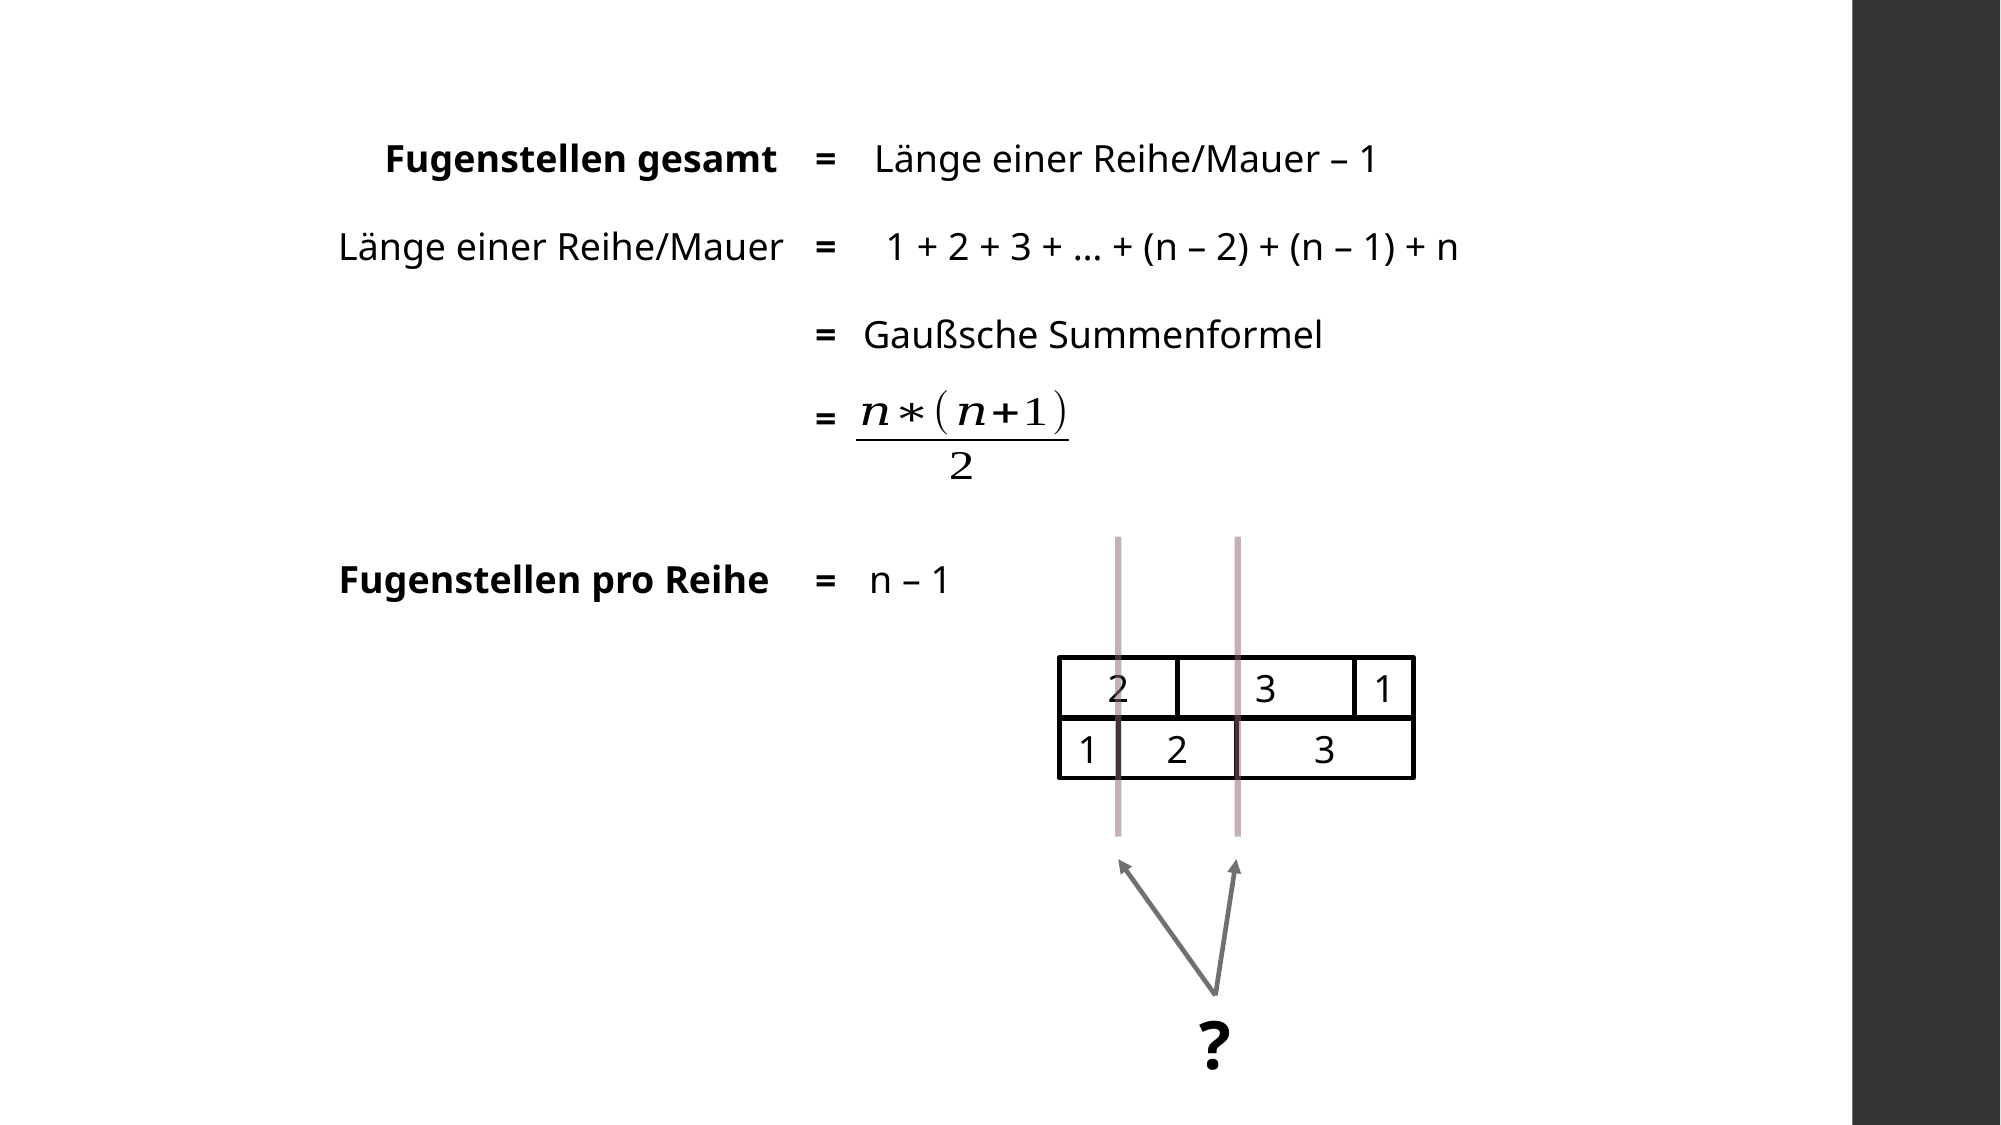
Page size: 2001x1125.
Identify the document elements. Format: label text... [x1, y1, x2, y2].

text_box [1215, 858, 1237, 996]
text_box Fugenstellen pro Reihe [323, 549, 785, 609]
text_box = [800, 127, 852, 188]
text_box 3 [1176, 656, 1230, 718]
text_box 3 [1244, 718, 1415, 779]
text_box Länge einer Reihe/Mauer – 1 [859, 127, 1396, 187]
text_box n – 1 [854, 549, 968, 609]
text_box 2 [1058, 656, 1111, 718]
text_box 2 [1125, 656, 1176, 718]
text_box Fugenstellen gesamt [369, 127, 793, 187]
text_box = [800, 387, 852, 447]
text_box = [800, 303, 848, 364]
text_box 1 + 2 + 3 + … + (n – 2) + (n – 1) + n [870, 215, 1475, 276]
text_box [1118, 858, 1210, 996]
text_box = [800, 549, 852, 609]
text_box Länge einer Reihe/Mauer [323, 215, 800, 276]
text_box 1 [1353, 656, 1415, 718]
text_box Gaußsche Summenformel [848, 303, 1339, 364]
text_box = [800, 215, 852, 276]
text_box 1 [1058, 718, 1111, 779]
text_box 2 [1125, 718, 1230, 779]
text_box ? [1184, 995, 1247, 1090]
text_box 3 [1244, 656, 1353, 718]
